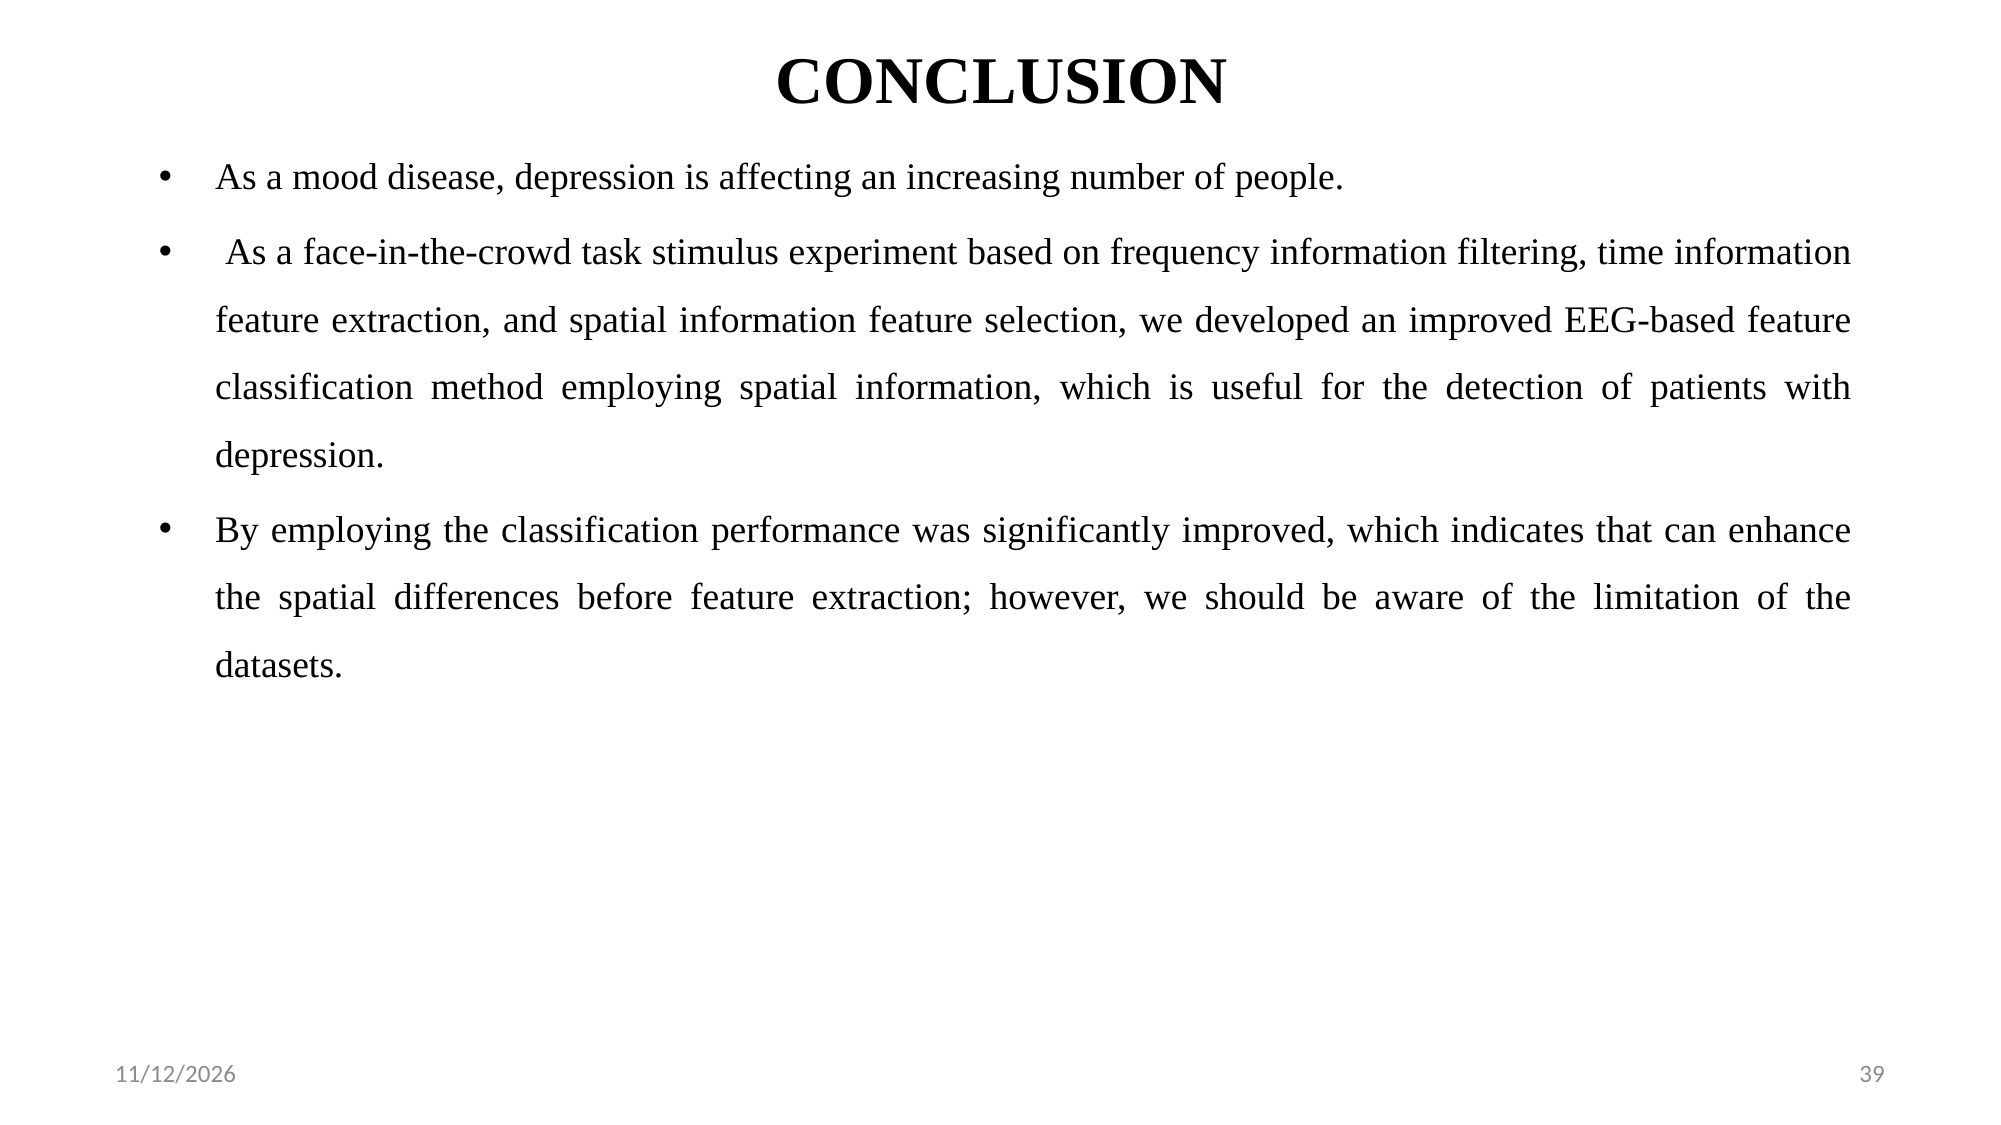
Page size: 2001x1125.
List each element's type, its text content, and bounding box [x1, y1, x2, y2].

slide_number 39 [1433, 1042, 1900, 1103]
list As a mood disease, depression is affecting an increasing number of people. As a face-in-the-crowd task stimulus experiment based on frequency information filtering, time information feature extraction, and spatial information feature selection, we developed an improved EEG-based feature classification method employing spatial information, which is useful for the detection of patients with depression. By employing the classification performance was significantly improved, which indicates that can enhance the spatial differences before feature extraction; however, we should be aware of the limitation of the datasets. [143, 122, 1869, 1038]
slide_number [99, 1042, 567, 1103]
title CONCLUSION [139, 28, 1865, 125]
